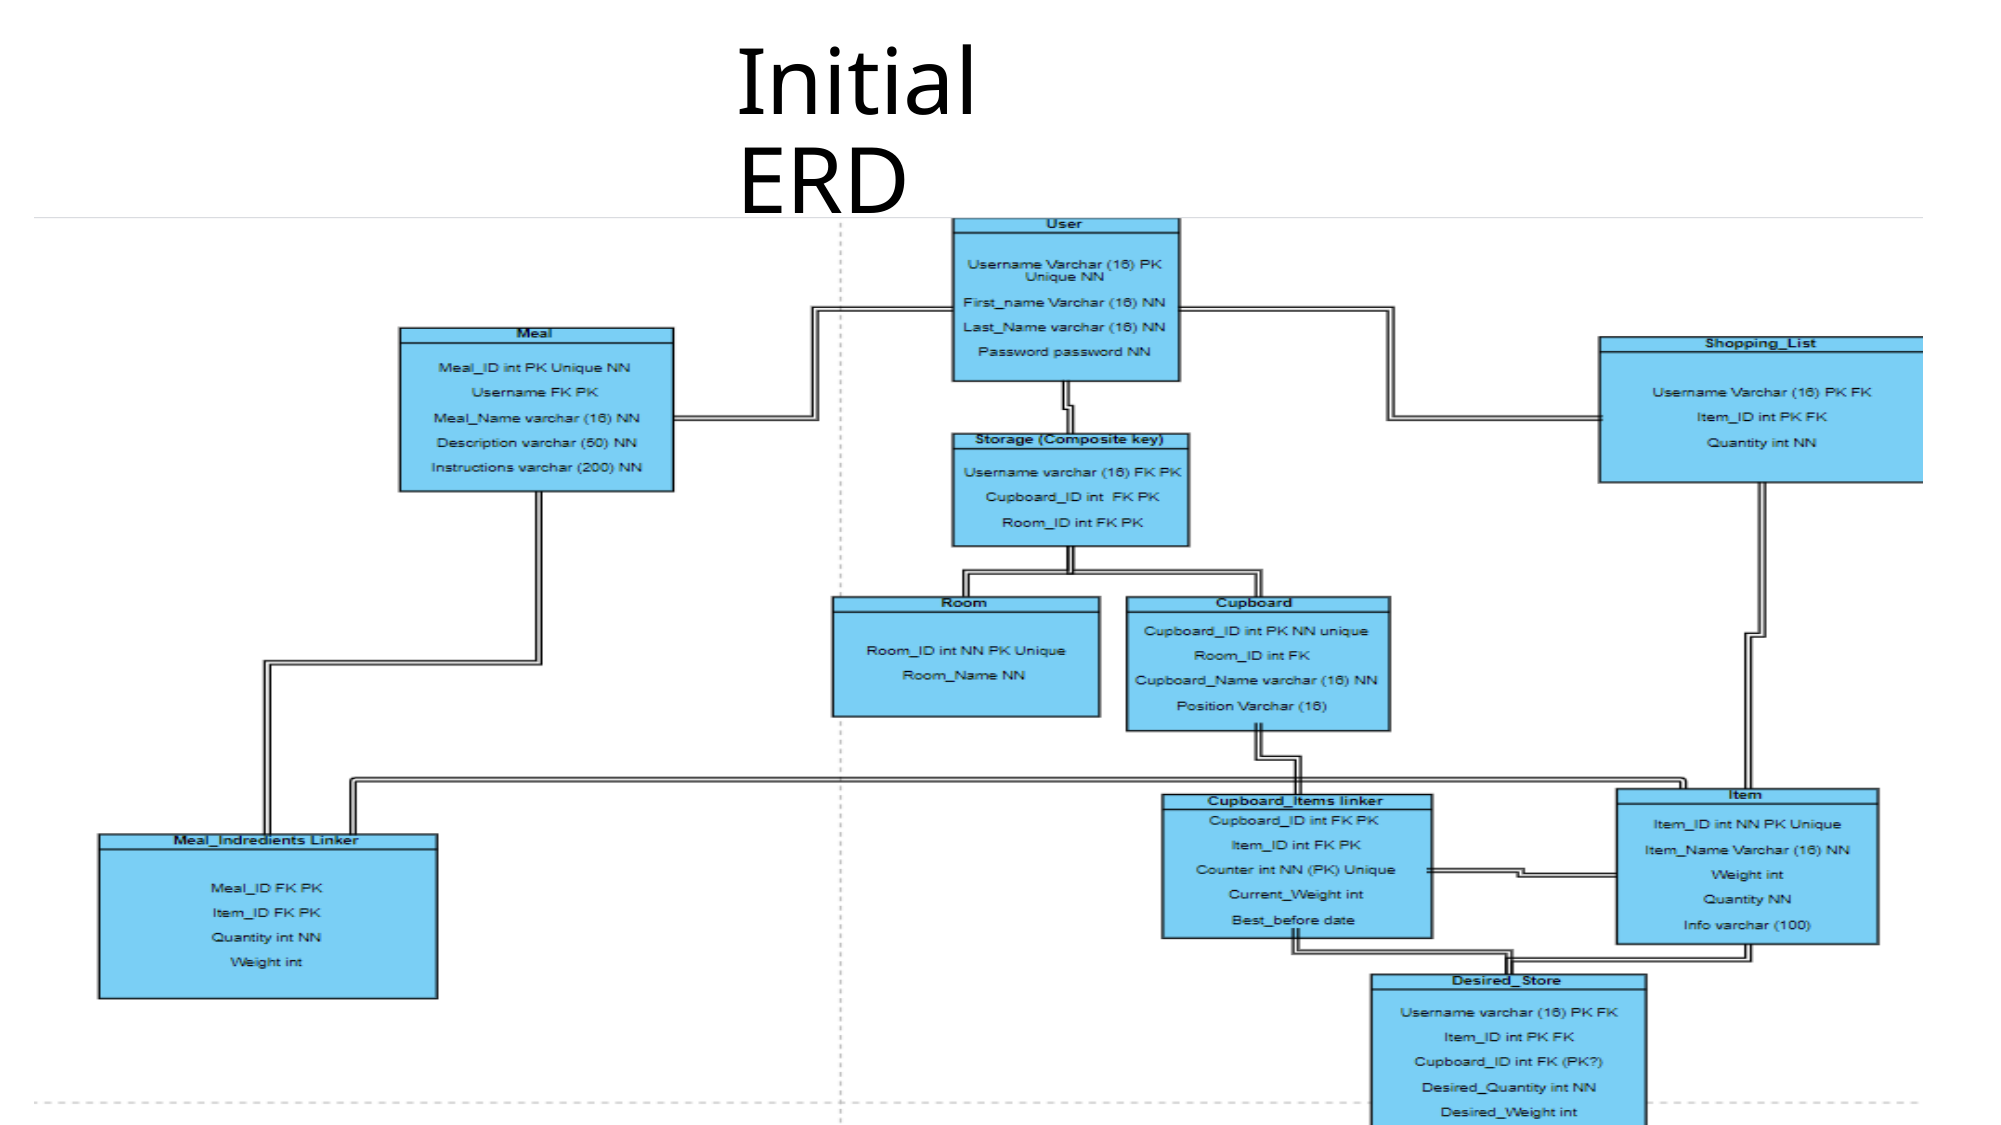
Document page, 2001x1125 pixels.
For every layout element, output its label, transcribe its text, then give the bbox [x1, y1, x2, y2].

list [34, 217, 1923, 1125]
title Initial ERD [721, 25, 1137, 217]
